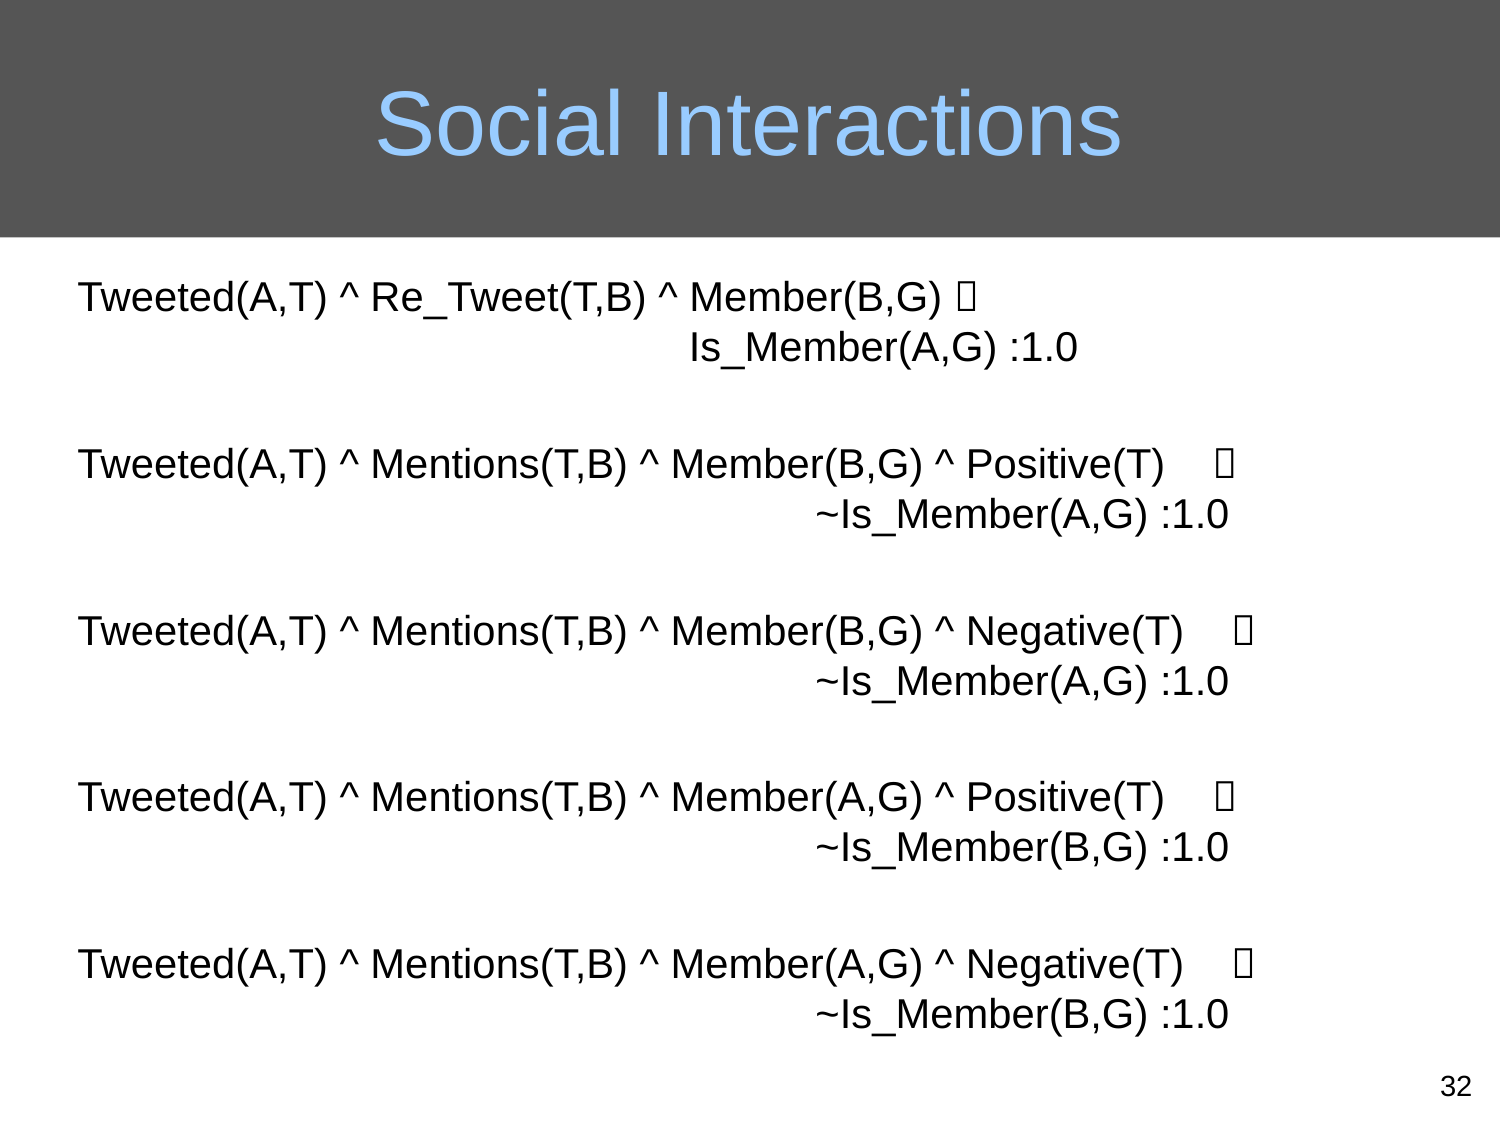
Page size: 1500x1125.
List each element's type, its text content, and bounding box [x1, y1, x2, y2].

title Social Interactions [74, 24, 1426, 213]
slide_number 32 [1137, 1059, 1488, 1125]
list Tweeted(A,T) ^ Re_Tweet(T,B) ^ Member(B,G)  Is_Member(A,G) :1.0 Tweeted(A,T) ^ Mentions(T,B) ^ Member(B,G) ^ Positive(T)  ~Is_Member(A,G) :1.0 Tweeted(A,T) ^ Mentions(T,B) ^ Member(B,G) ^ Negative(T)  ~Is_Member(A,G) :1.0 Tweeted(A,T) ^ Mentions(T,B) ^ Member(A,G) ^ Positive(T)  ~Is_Member(B,G) :1.0 Tweeted(A,T) ^ Mentions(T,B) ^ Member(A,G) ^ Negative(T)  ~Is_Member(B,G) :1.0 [62, 262, 1413, 1006]
